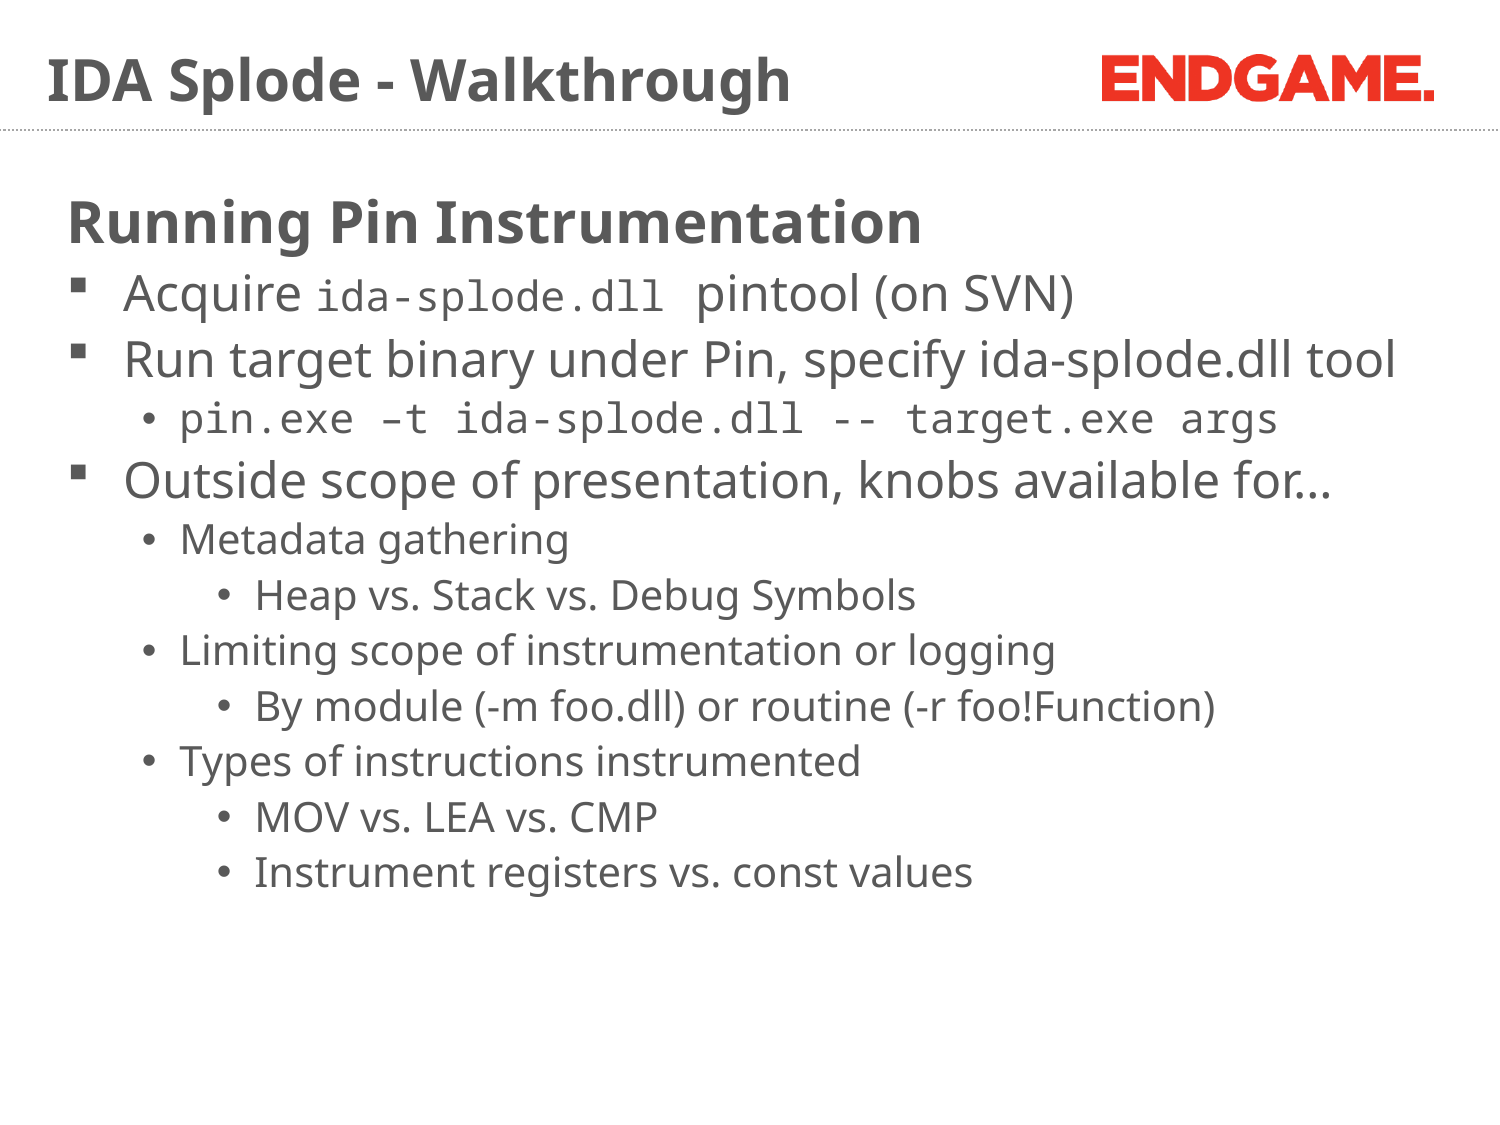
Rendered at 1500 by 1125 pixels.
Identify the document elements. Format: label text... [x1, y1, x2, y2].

title IDA Splode - Walkthrough [33, 45, 1406, 119]
picture [1406, 54, 1434, 102]
list Running Pin Instrumentation Acquire ida-splode.dll pintool (on SVN) Run target binary under Pin, specify ida-splode.dll tool pin.exe –t ida-splode.dll -- target.exe args Outside scope of presentation, knobs available for… Metadata gathering Heap vs. Stack vs. Debug Symbols Limiting scope of instrumentation or logging By module (-m foo.dll) or routine (-r foo!Function) Types of instructions instrumented MOV vs. LEA vs. CMP Instrument registers vs. const values [51, 170, 1418, 1036]
